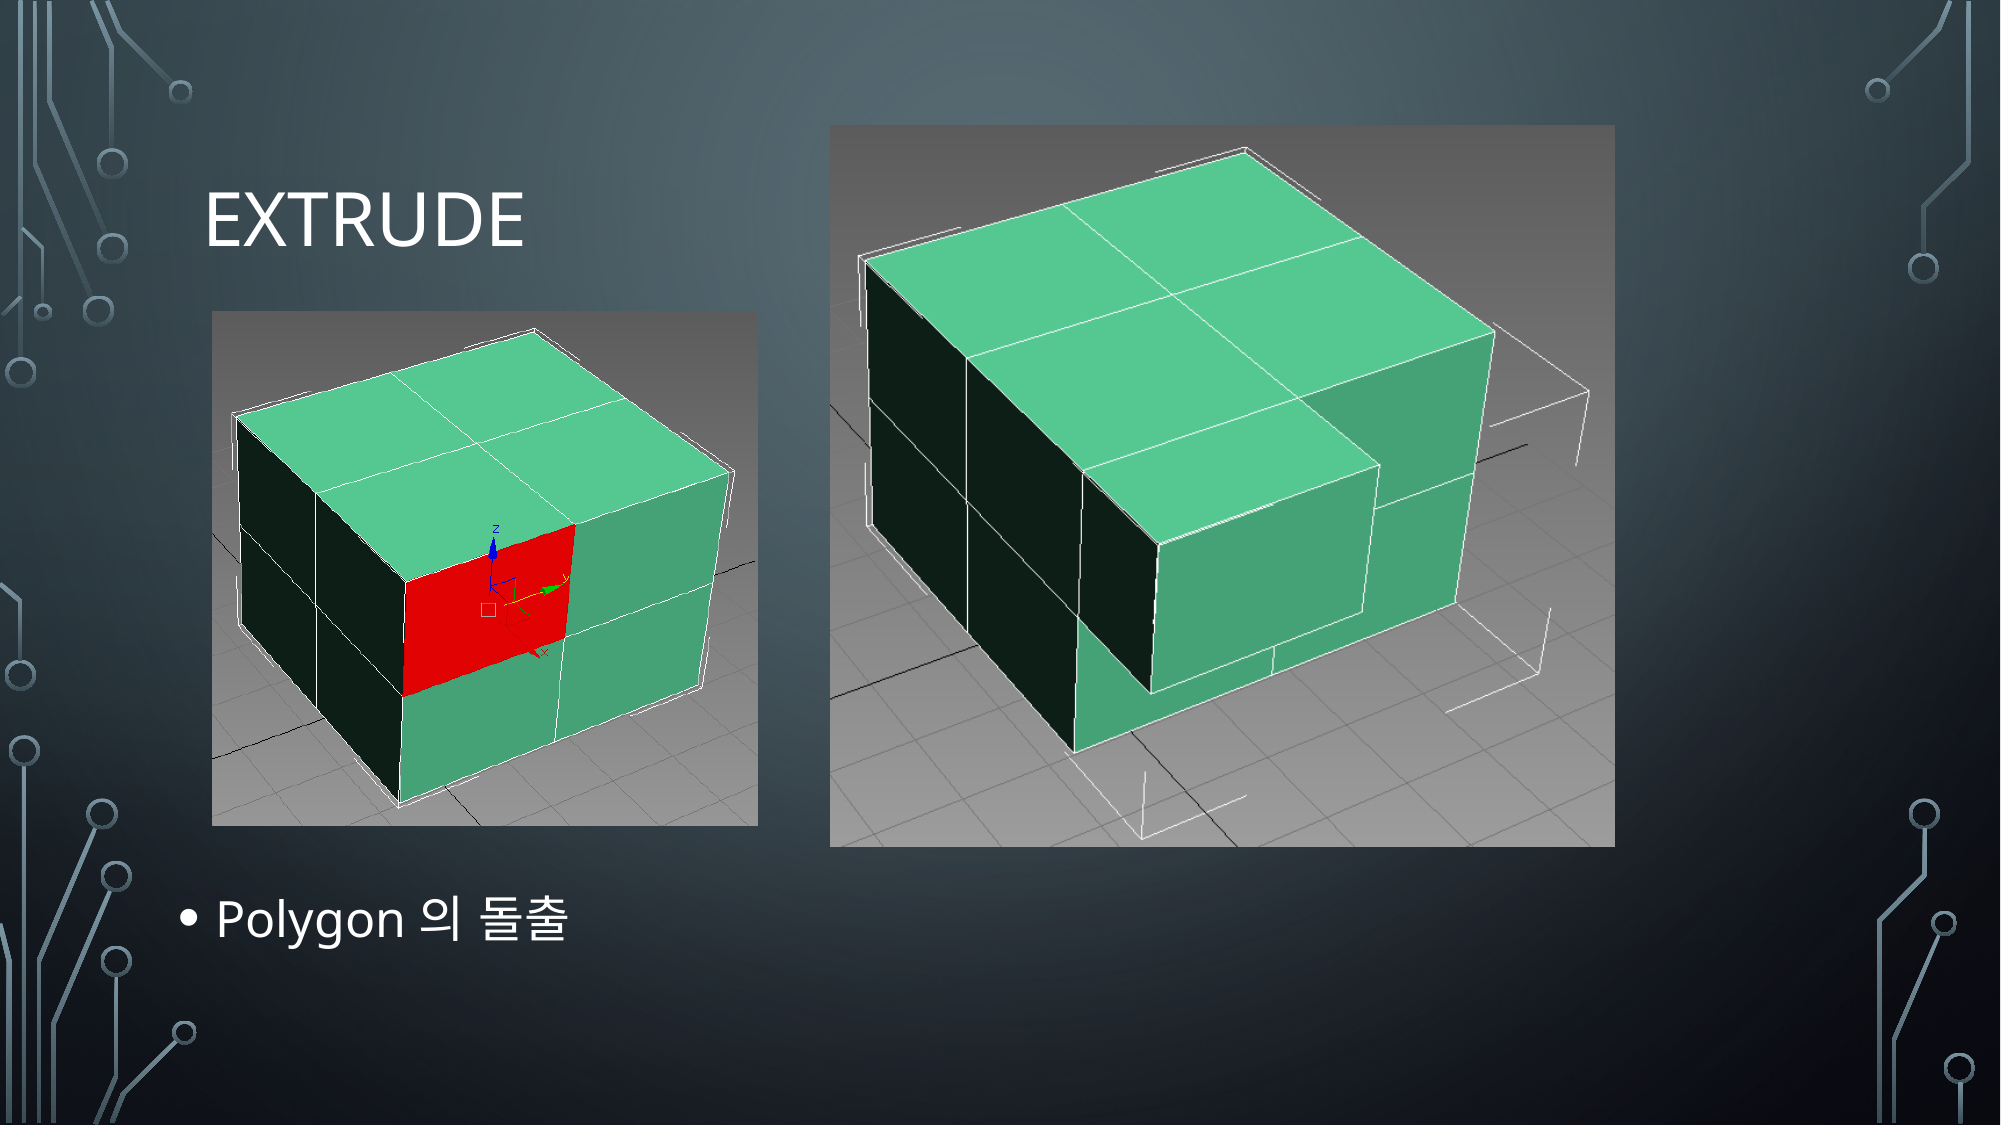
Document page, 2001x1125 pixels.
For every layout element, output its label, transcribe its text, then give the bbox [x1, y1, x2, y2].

title extrude [187, 101, 1813, 344]
list Polygon의 돌출 [162, 867, 1412, 993]
picture [211, 310, 759, 826]
picture [830, 124, 1615, 847]
